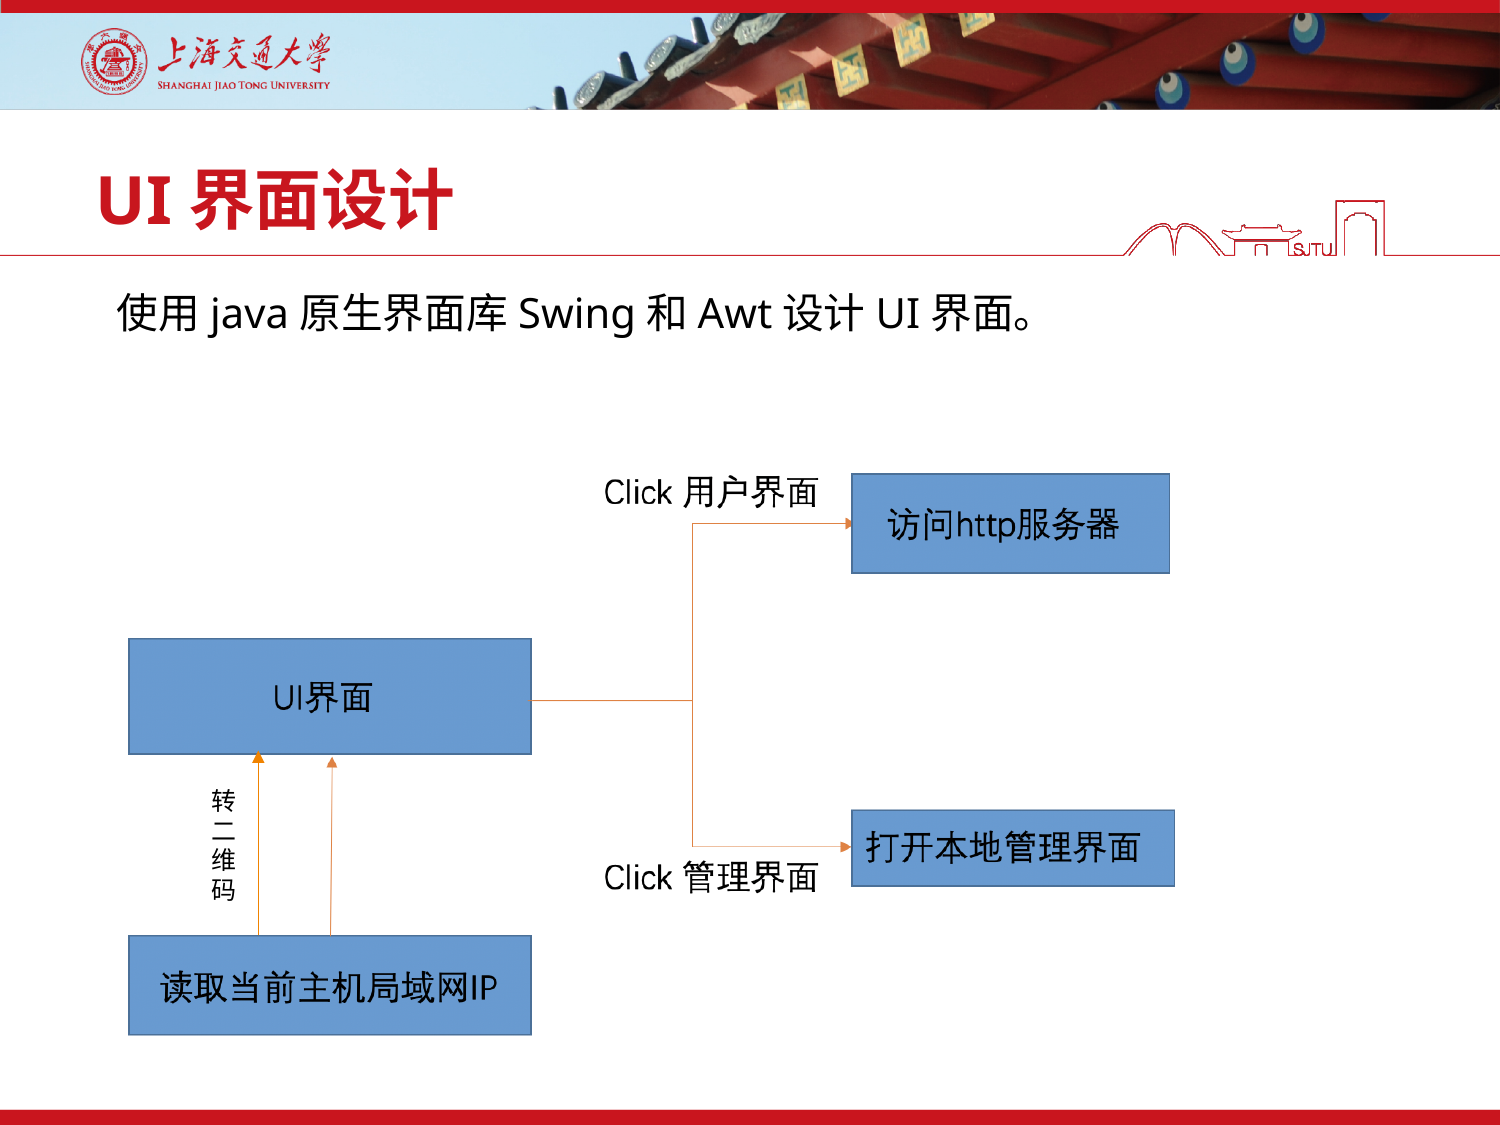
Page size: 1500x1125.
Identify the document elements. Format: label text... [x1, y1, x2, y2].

title UI界面设计 [81, 160, 1455, 255]
picture [80, 414, 1281, 1087]
picture [0, 200, 1500, 256]
text_box 使用java原生界面库Swing和Awt设计UI界面。 [102, 279, 1217, 344]
picture [0, 0, 1500, 110]
